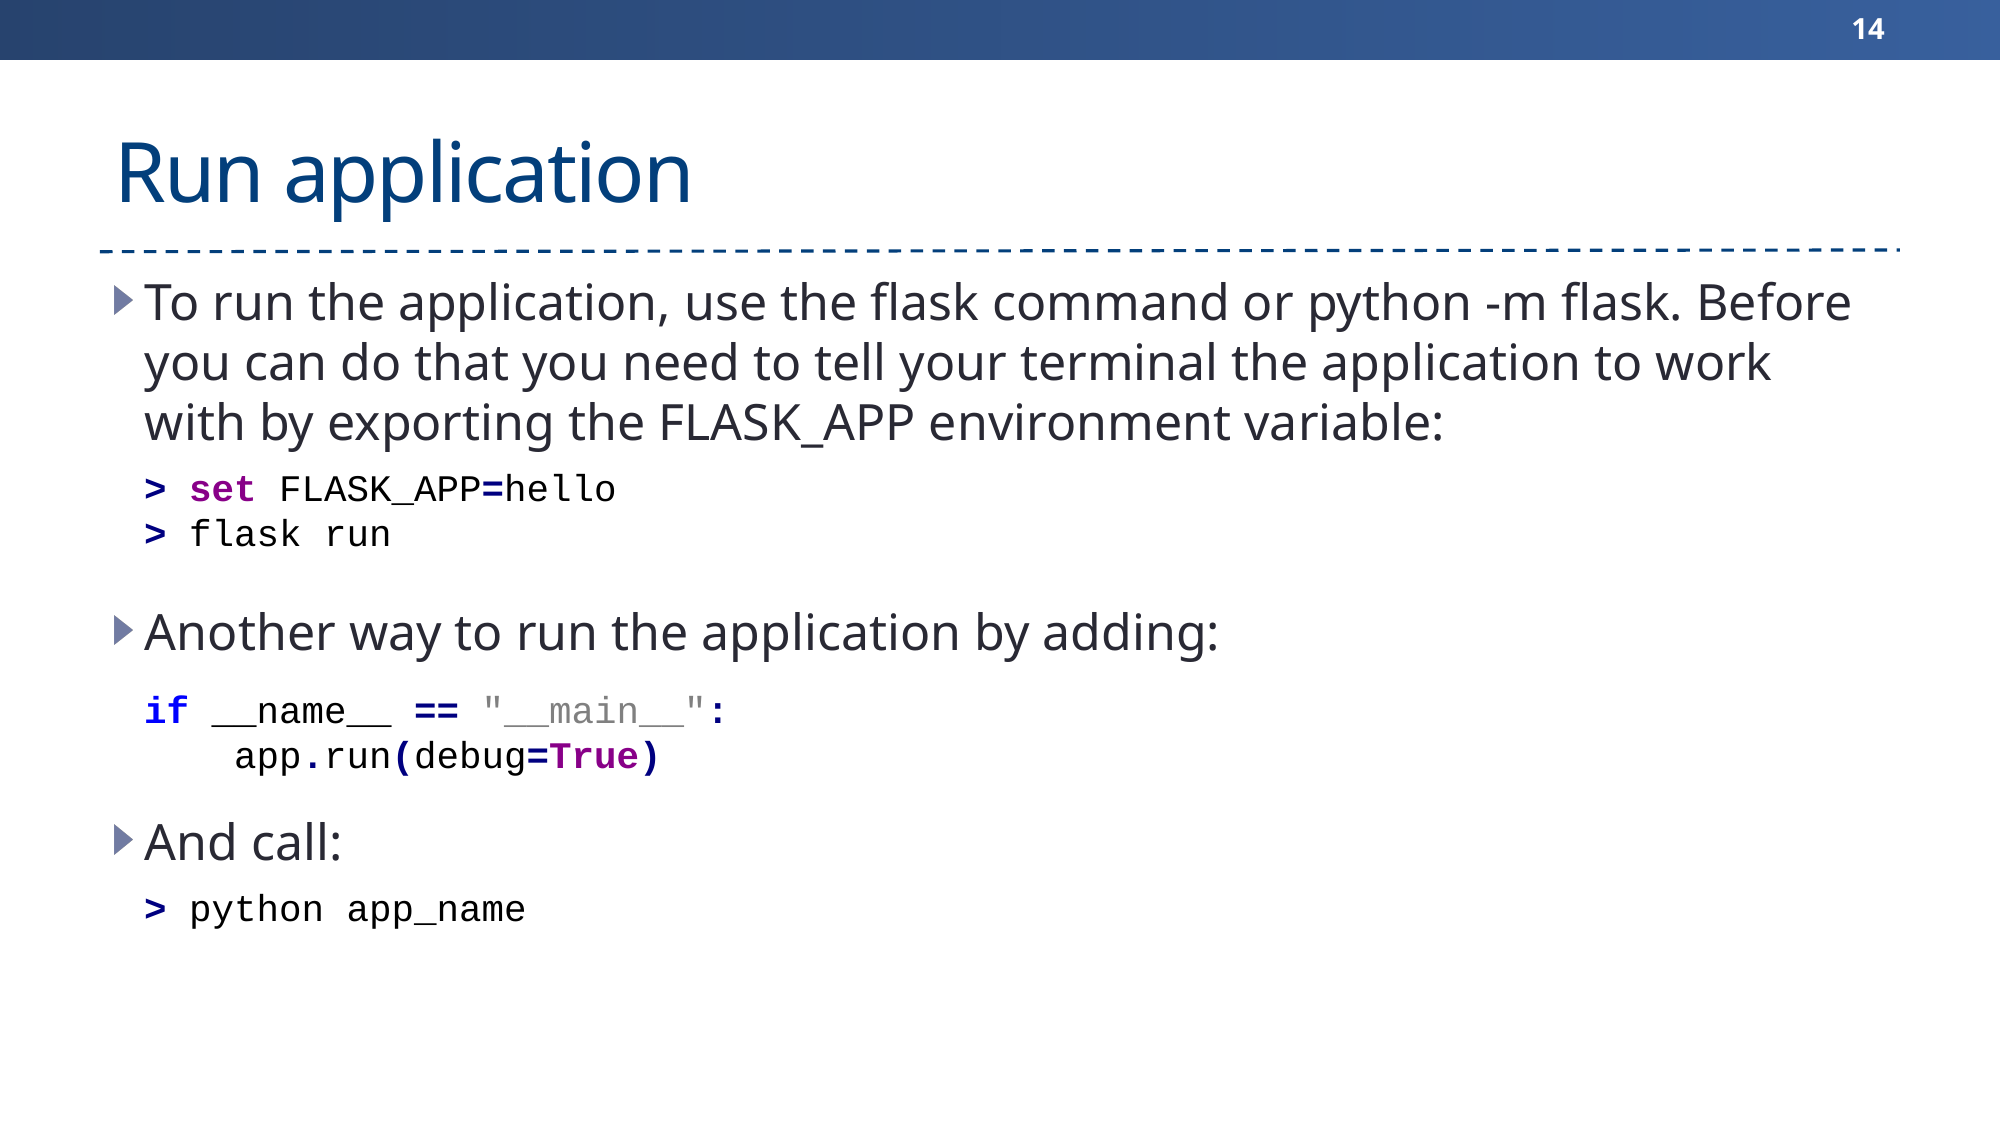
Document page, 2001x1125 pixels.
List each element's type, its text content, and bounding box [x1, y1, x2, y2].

title Run application [99, 87, 1900, 250]
text_box > set FLASK_APP=hello > flask run [129, 456, 1130, 562]
picture [114, 285, 133, 315]
list To run the application, use the flask command or python -m flask. Before you can do that you need to tell your terminal the application to work with by exporting the FLASK_APP environment variable: Another way to run the application by adding: And call: [99, 262, 1900, 1063]
text_box if __name__ == "__main__": app.run(debug=True) [129, 678, 1130, 784]
text_box > python app_name [129, 876, 1130, 937]
slide_number 14 [1666, 3, 1900, 57]
picture [114, 615, 133, 645]
picture [114, 824, 133, 855]
